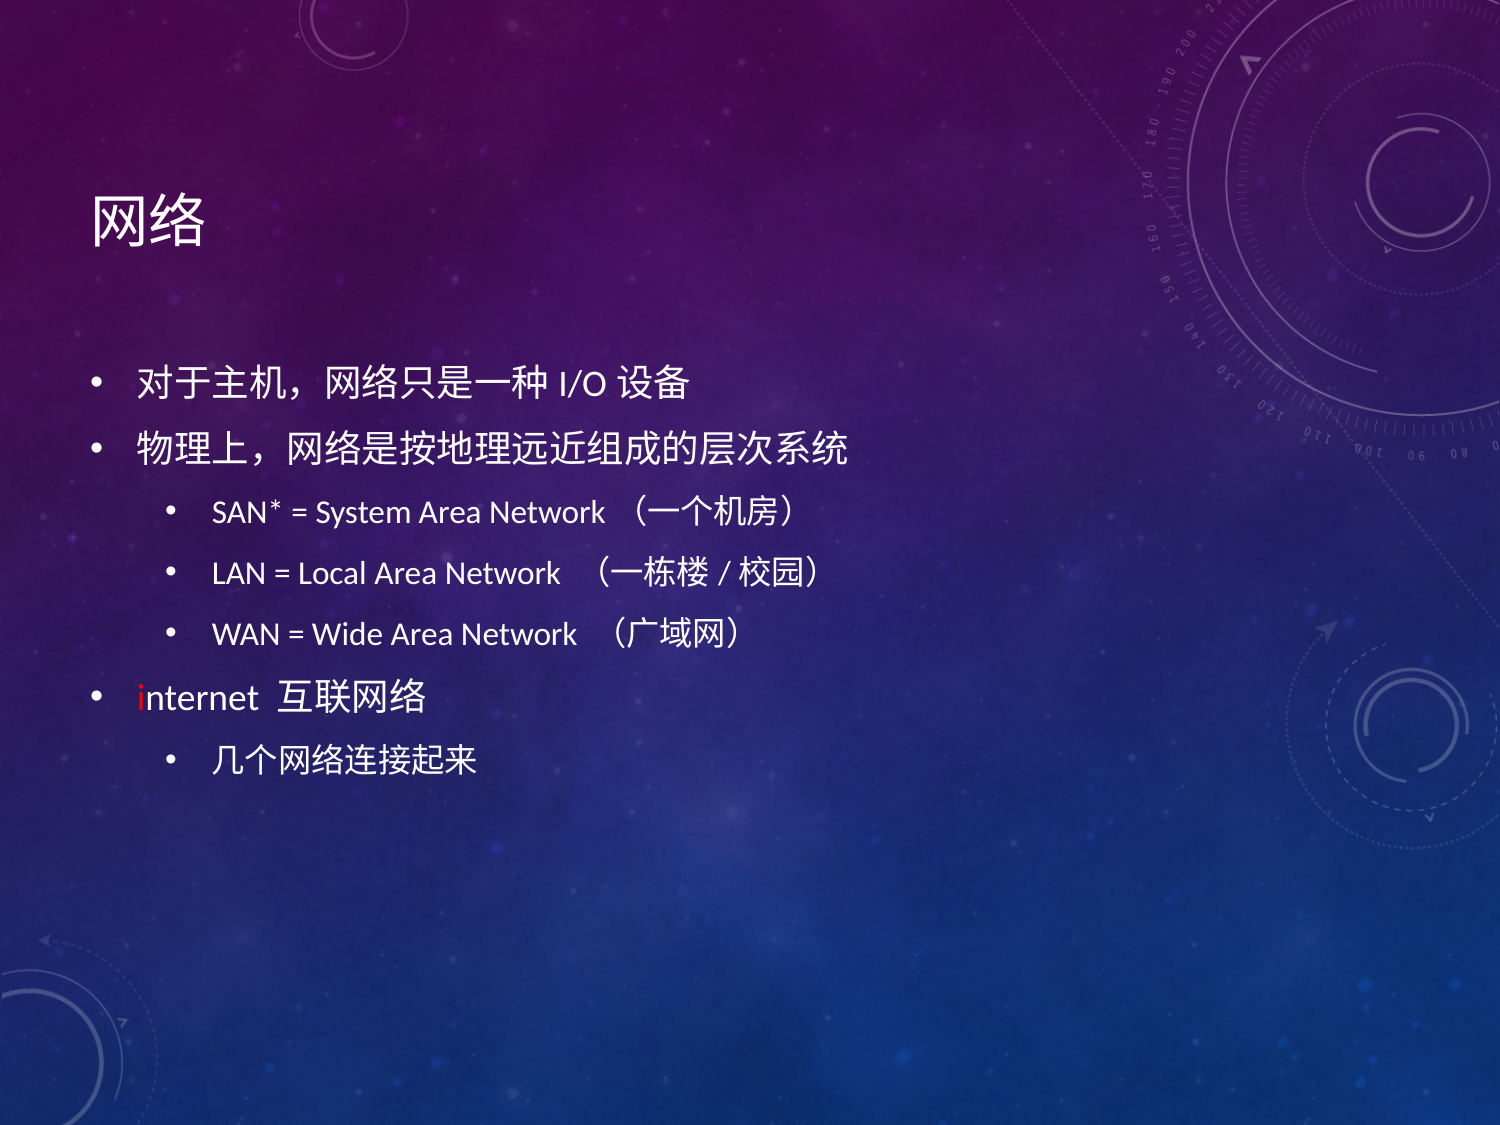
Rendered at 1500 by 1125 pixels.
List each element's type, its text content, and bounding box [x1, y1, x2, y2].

list 对于主机，网络只是一种I/O设备 物理上，网络是按地理远近组成的层次系统 SAN* = System Area Network（一个机房） LAN = Local Area Network （一栋楼/校园） WAN = Wide Area Network （广域网） internet 互联网络 几个网络连接起来 [75, 351, 1350, 950]
title 网络 [75, 99, 1350, 339]
picture [0, 0, 1500, 1125]
